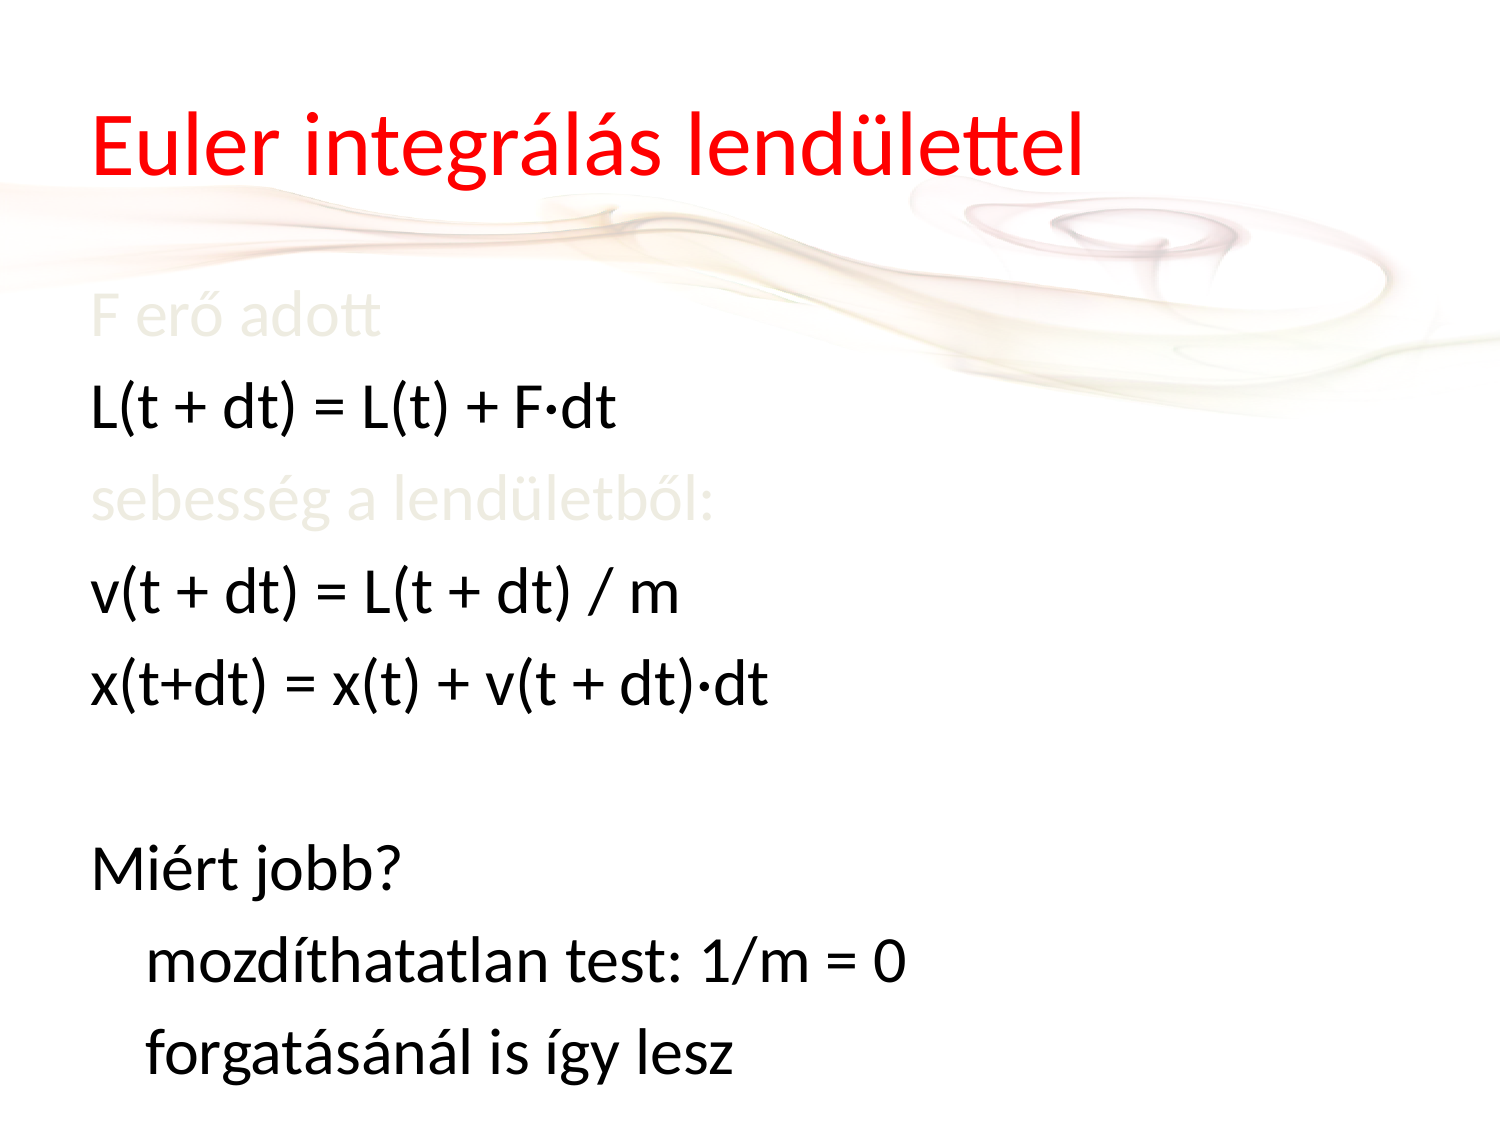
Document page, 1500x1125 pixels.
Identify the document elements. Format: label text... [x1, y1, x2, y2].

title Euler integrálás lendülettel [75, 45, 1425, 233]
list F erő adott L(t + dt) = L(t) + F·dt sebesség a lendületből: v(t + dt) = L(t + dt) / m x(t+dt) = x(t) + v(t + dt)·dt Miért jobb? mozdíthatatlan test: 1/m = 0 forgatásánál is így lesz [75, 262, 1425, 1100]
